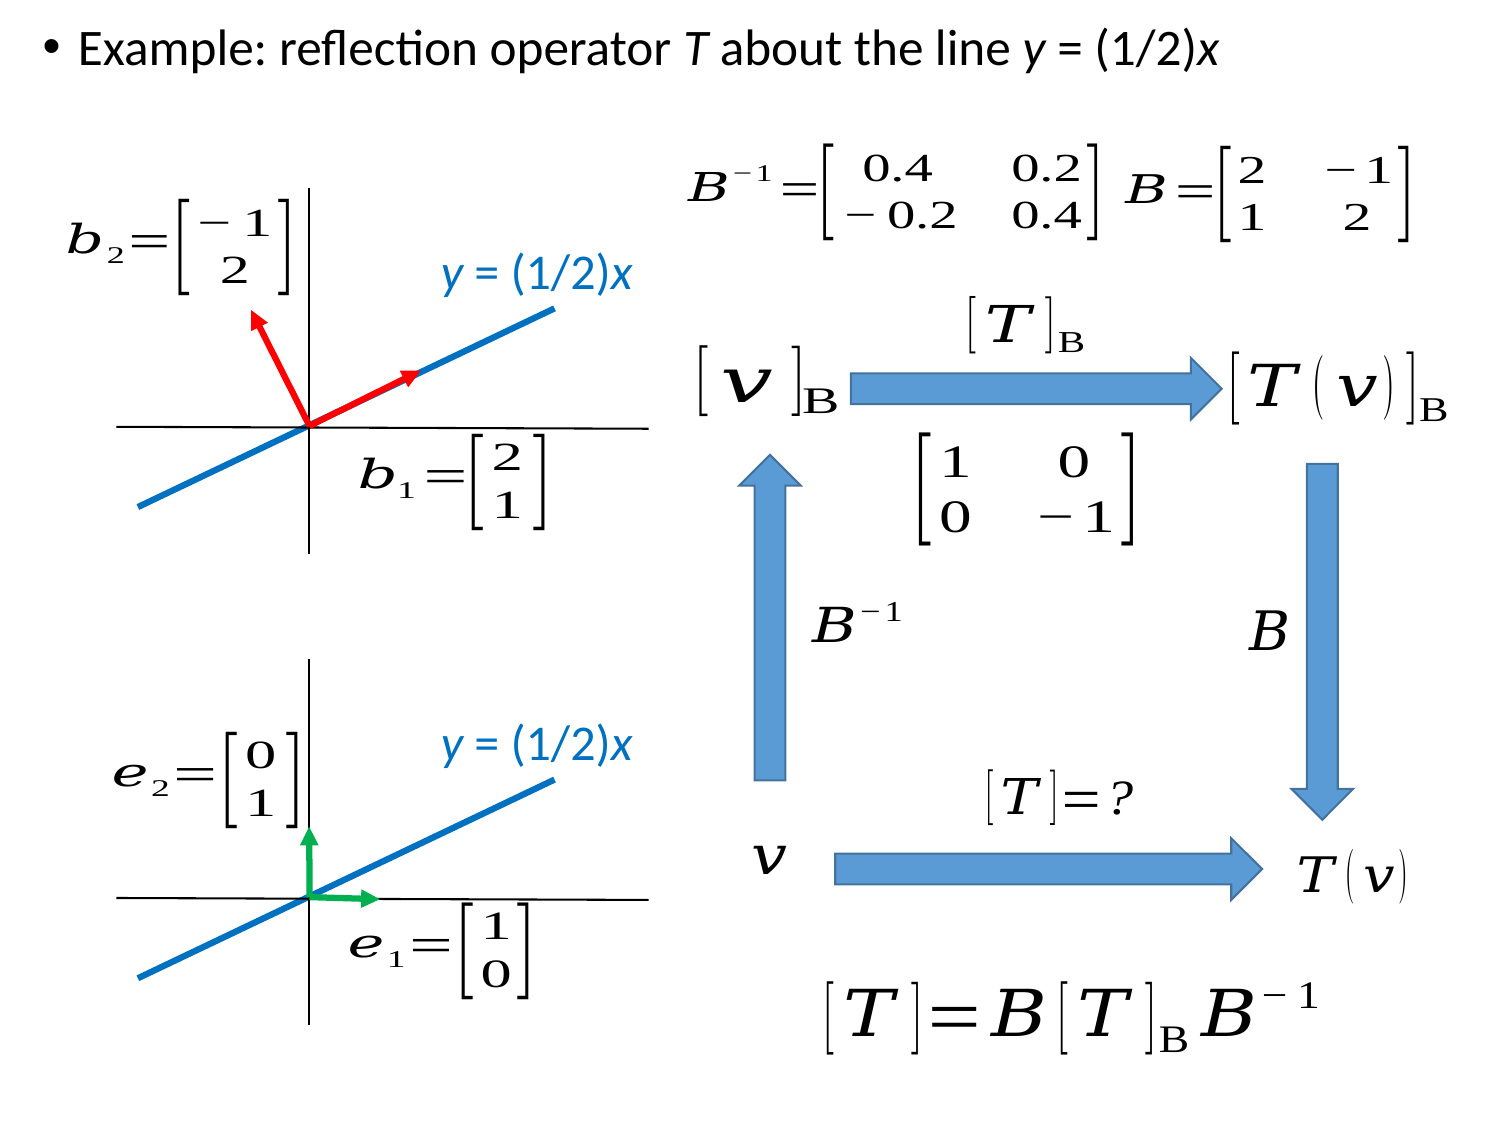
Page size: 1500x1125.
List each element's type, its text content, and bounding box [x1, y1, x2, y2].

text_box [1289, 462, 1356, 822]
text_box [116, 187, 649, 555]
text_box [834, 835, 1264, 903]
text_box y = (1/2)x [426, 703, 648, 779]
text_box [137, 779, 309, 898]
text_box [310, 779, 555, 898]
text_box [849, 355, 1224, 423]
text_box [310, 900, 555, 979]
text_box [736, 453, 804, 782]
list Example: reflection operator T about the line y = (1/2)x [27, 13, 1322, 127]
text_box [137, 900, 309, 979]
